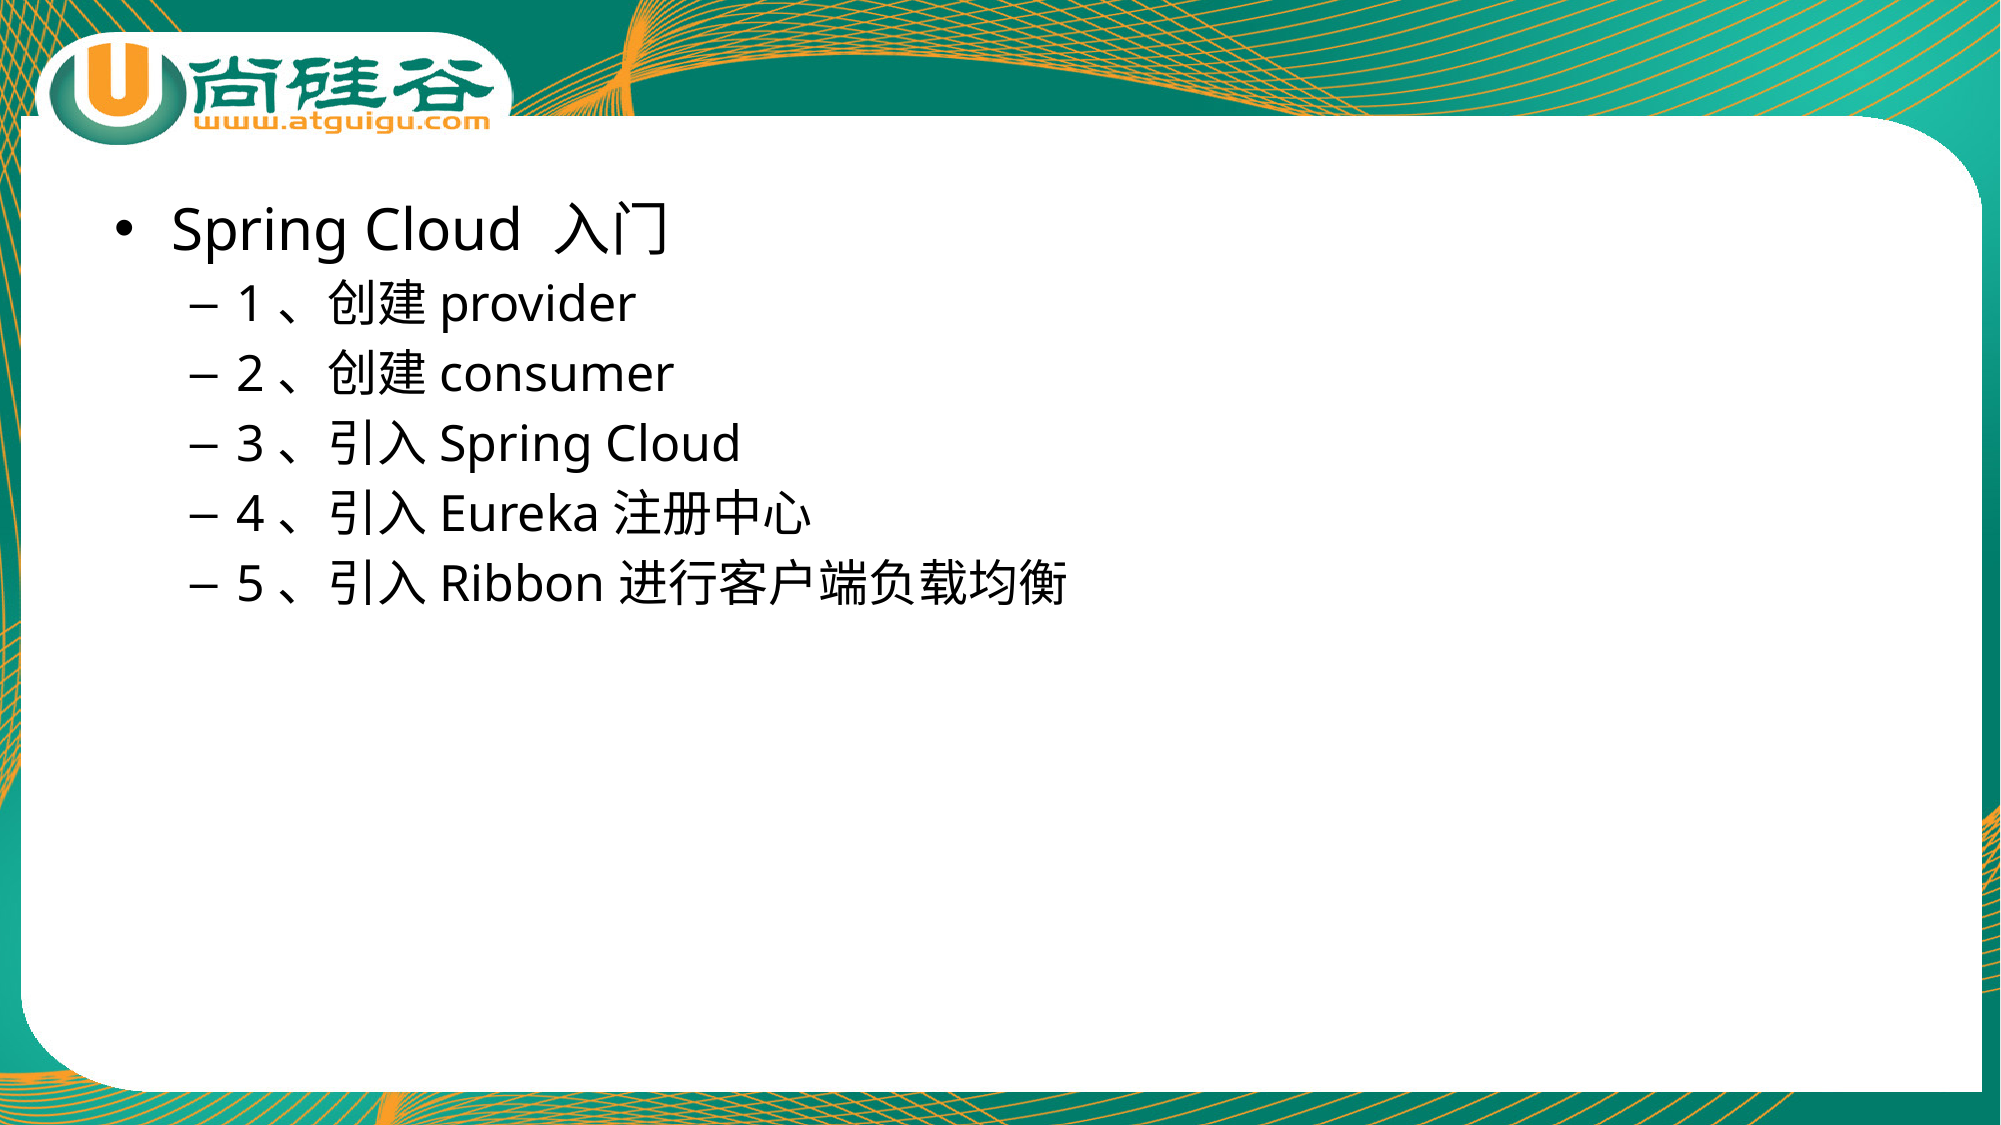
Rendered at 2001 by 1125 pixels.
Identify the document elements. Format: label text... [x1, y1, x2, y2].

picture [0, 0, 2001, 1125]
list Spring Cloud 入门 1、创建provider 2、创建consumer 3、引入Spring Cloud 4、引入Eureka注册中心 5、引入Ribbon进行客户端负载均衡 [99, 184, 1900, 1077]
